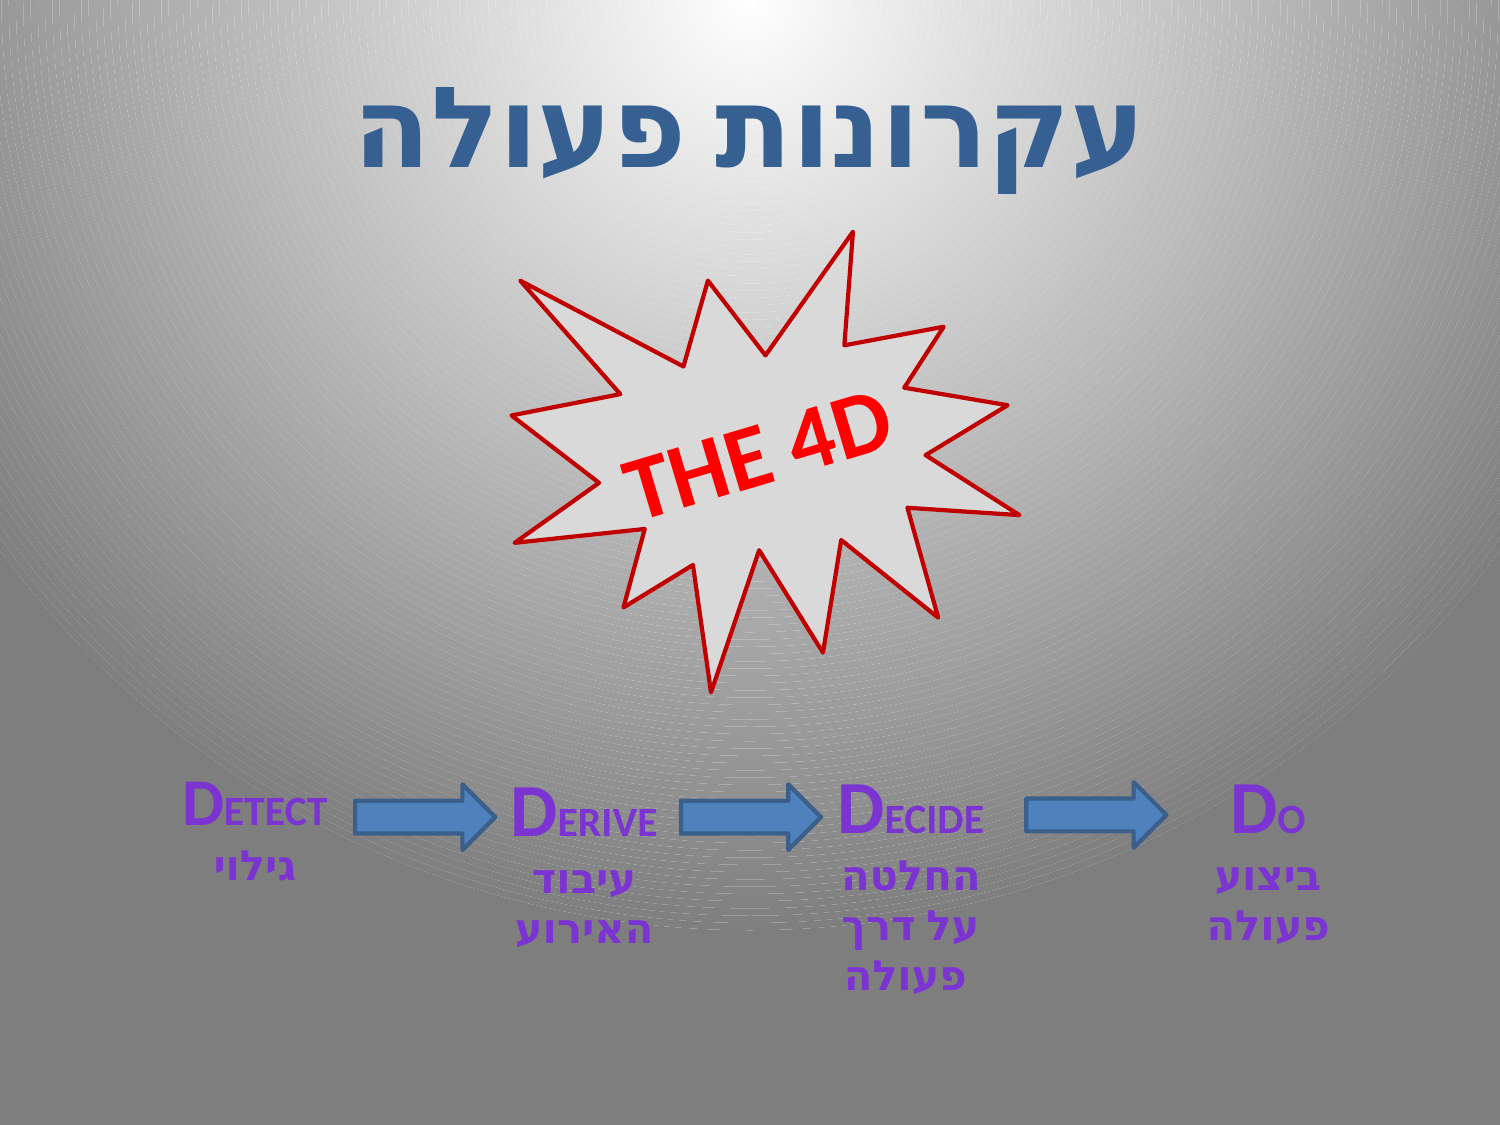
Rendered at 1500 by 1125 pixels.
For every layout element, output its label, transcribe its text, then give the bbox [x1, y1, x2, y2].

text_box עקרונות פעולה [305, 47, 1195, 198]
text_box DERIVE עיבוד האירוע [495, 753, 673, 959]
text_box [678, 782, 821, 852]
text_box [1024, 780, 1166, 850]
text_box DETECT גילוי [159, 751, 351, 897]
text_box DECIDE החלטה על דרך פעולה [821, 751, 1001, 1007]
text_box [511, 231, 1020, 693]
text_box [353, 782, 495, 852]
text_box DO ביצוע פעולה [1166, 751, 1370, 957]
